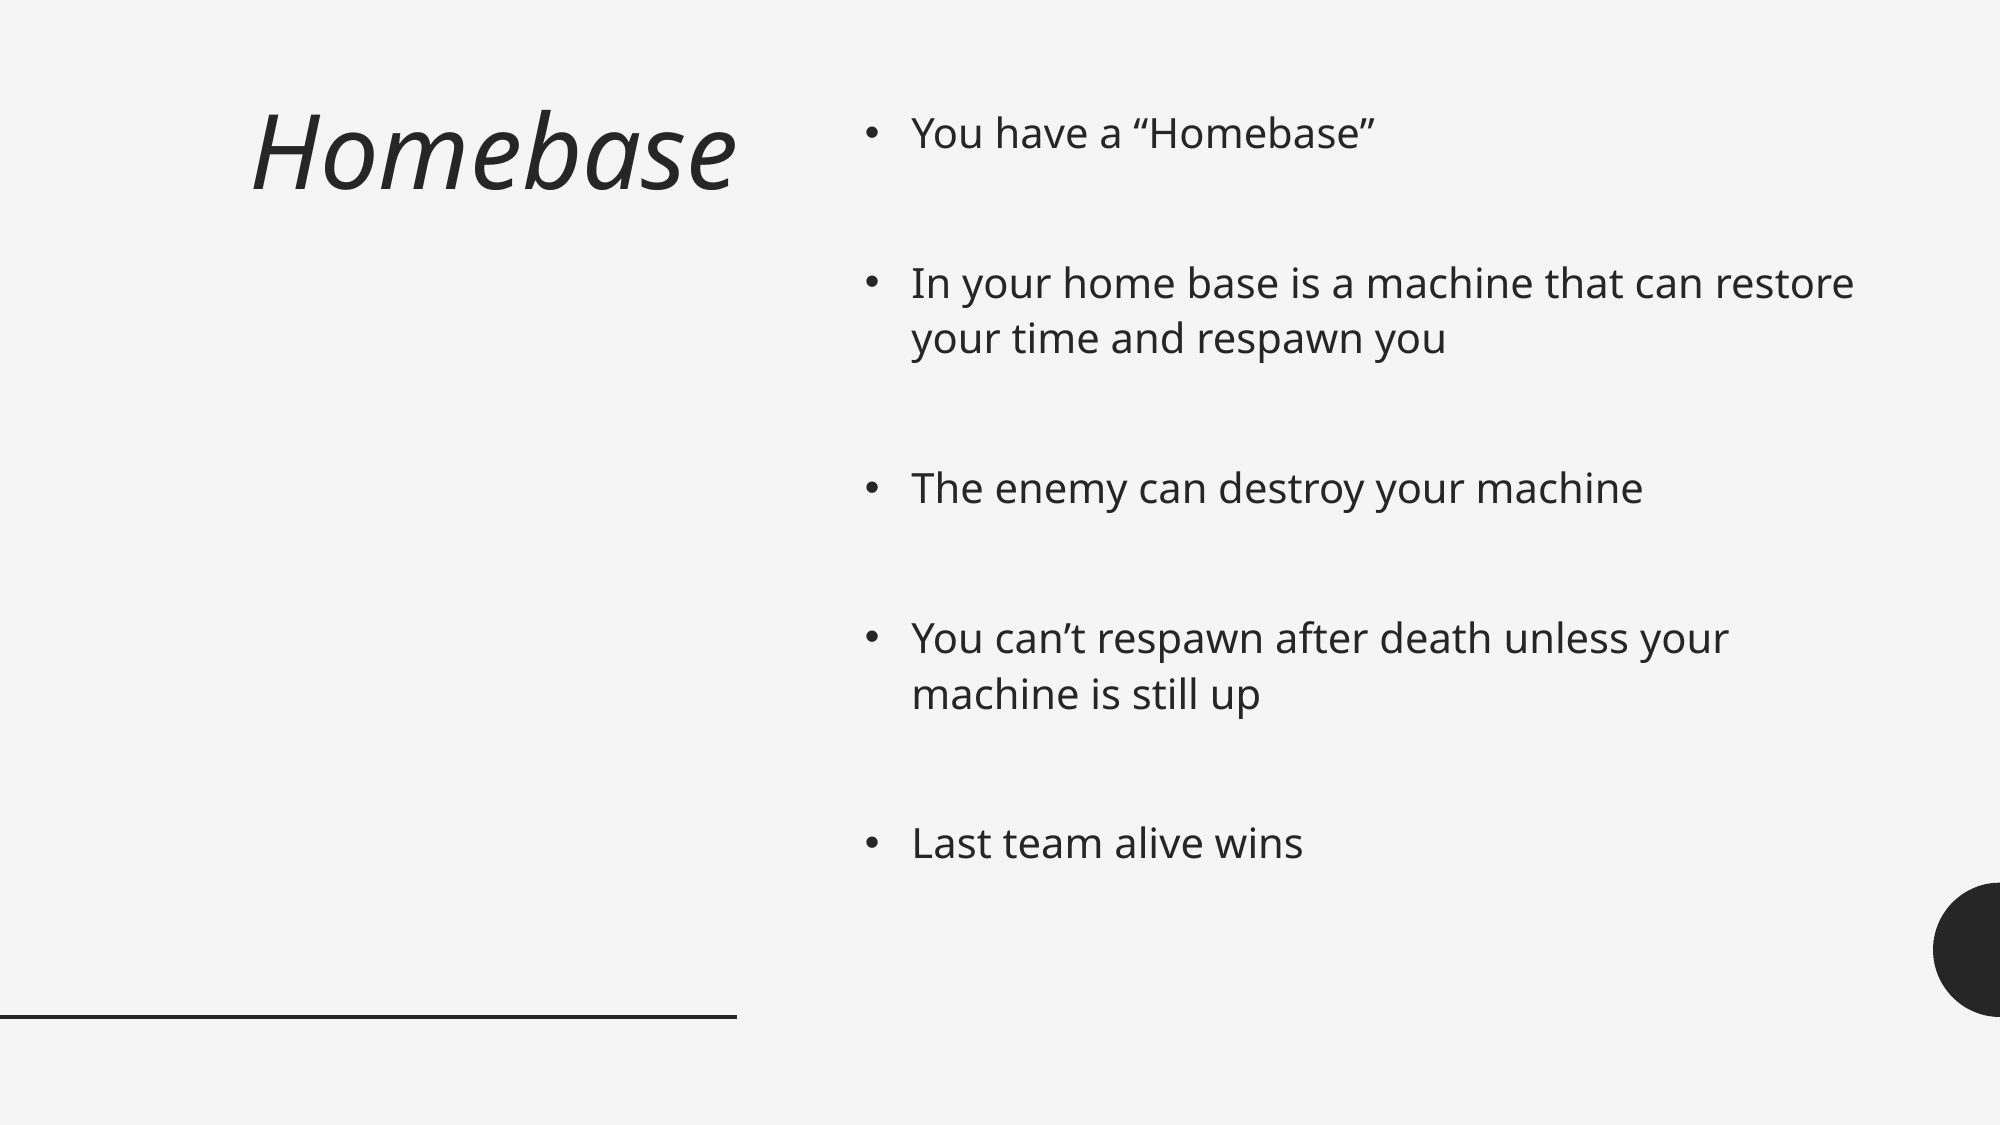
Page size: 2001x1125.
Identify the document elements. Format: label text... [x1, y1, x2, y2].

list You have a “Homebase” In your home base is a machine that can restore your time and respawn you The enemy can destroy your machine You can’t respawn after death unless your machine is still up Last team alive wins [849, 93, 1875, 1022]
title Homebase [125, 91, 754, 905]
